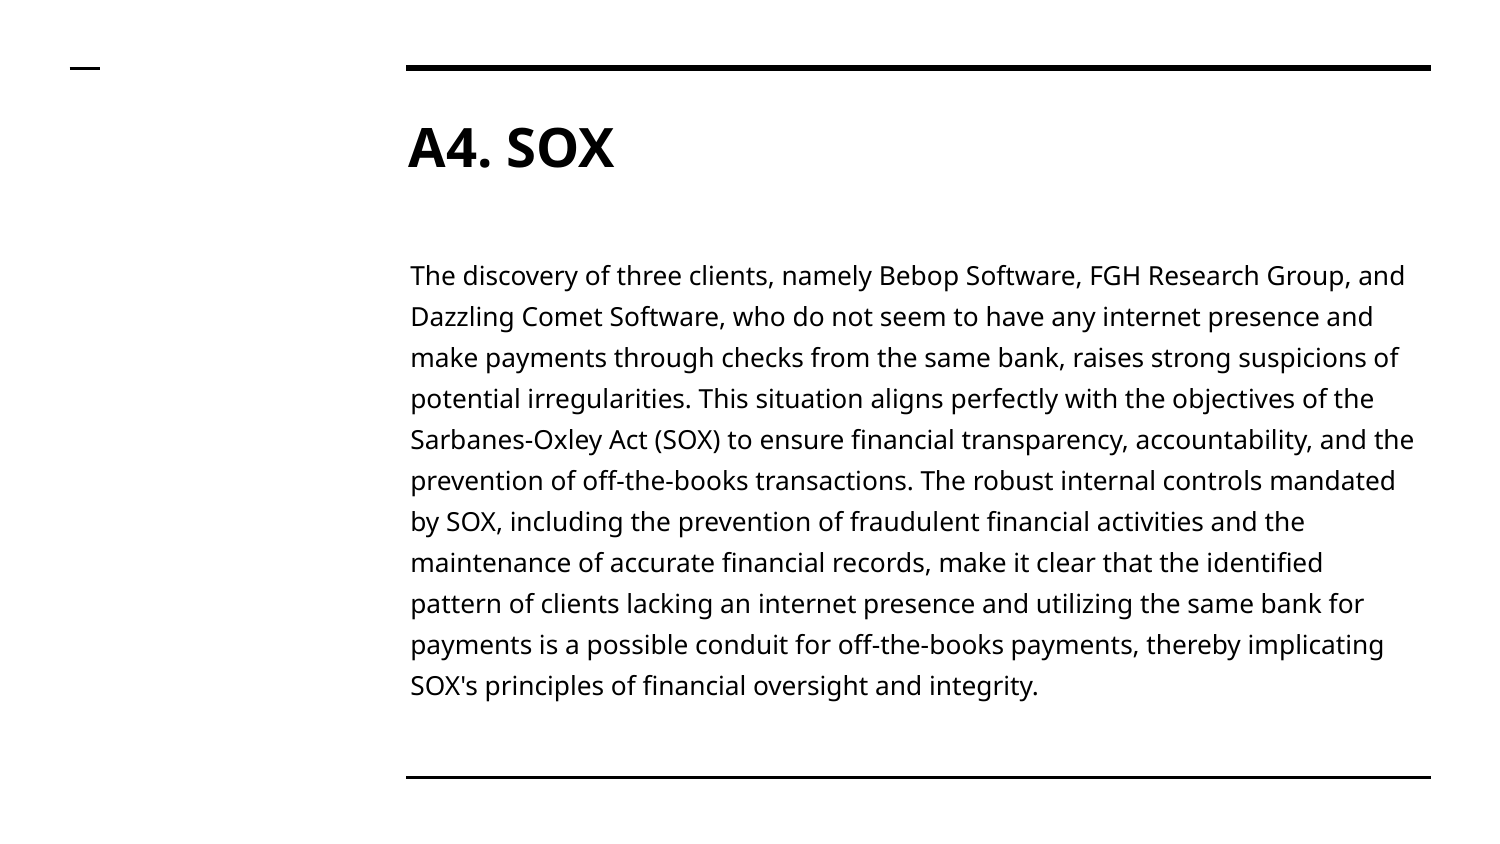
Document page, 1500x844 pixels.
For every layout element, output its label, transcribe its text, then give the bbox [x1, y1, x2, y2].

list The discovery of three clients, namely Bebop Software, FGH Research Group, and Dazzling Comet Software, who do not seem to have any internet presence and make payments through checks from the same bank, raises strong suspicions of potential irregularities. This situation aligns perfectly with the objectives of the Sarbanes-Oxley Act (SOX) to ensure financial transparency, accountability, and the prevention of off-the-books transactions. The robust internal controls mandated by SOX, including the prevention of fraudulent financial activities and the maintenance of accurate financial records, make it clear that the identified pattern of clients lacking an internet presence and utilizing the same bank for payments is a possible conduit for off-the-books payments, thereby implicating SOX's principles of financial oversight and integrity. [395, 236, 1433, 730]
title A4. SOX [393, 94, 1431, 199]
